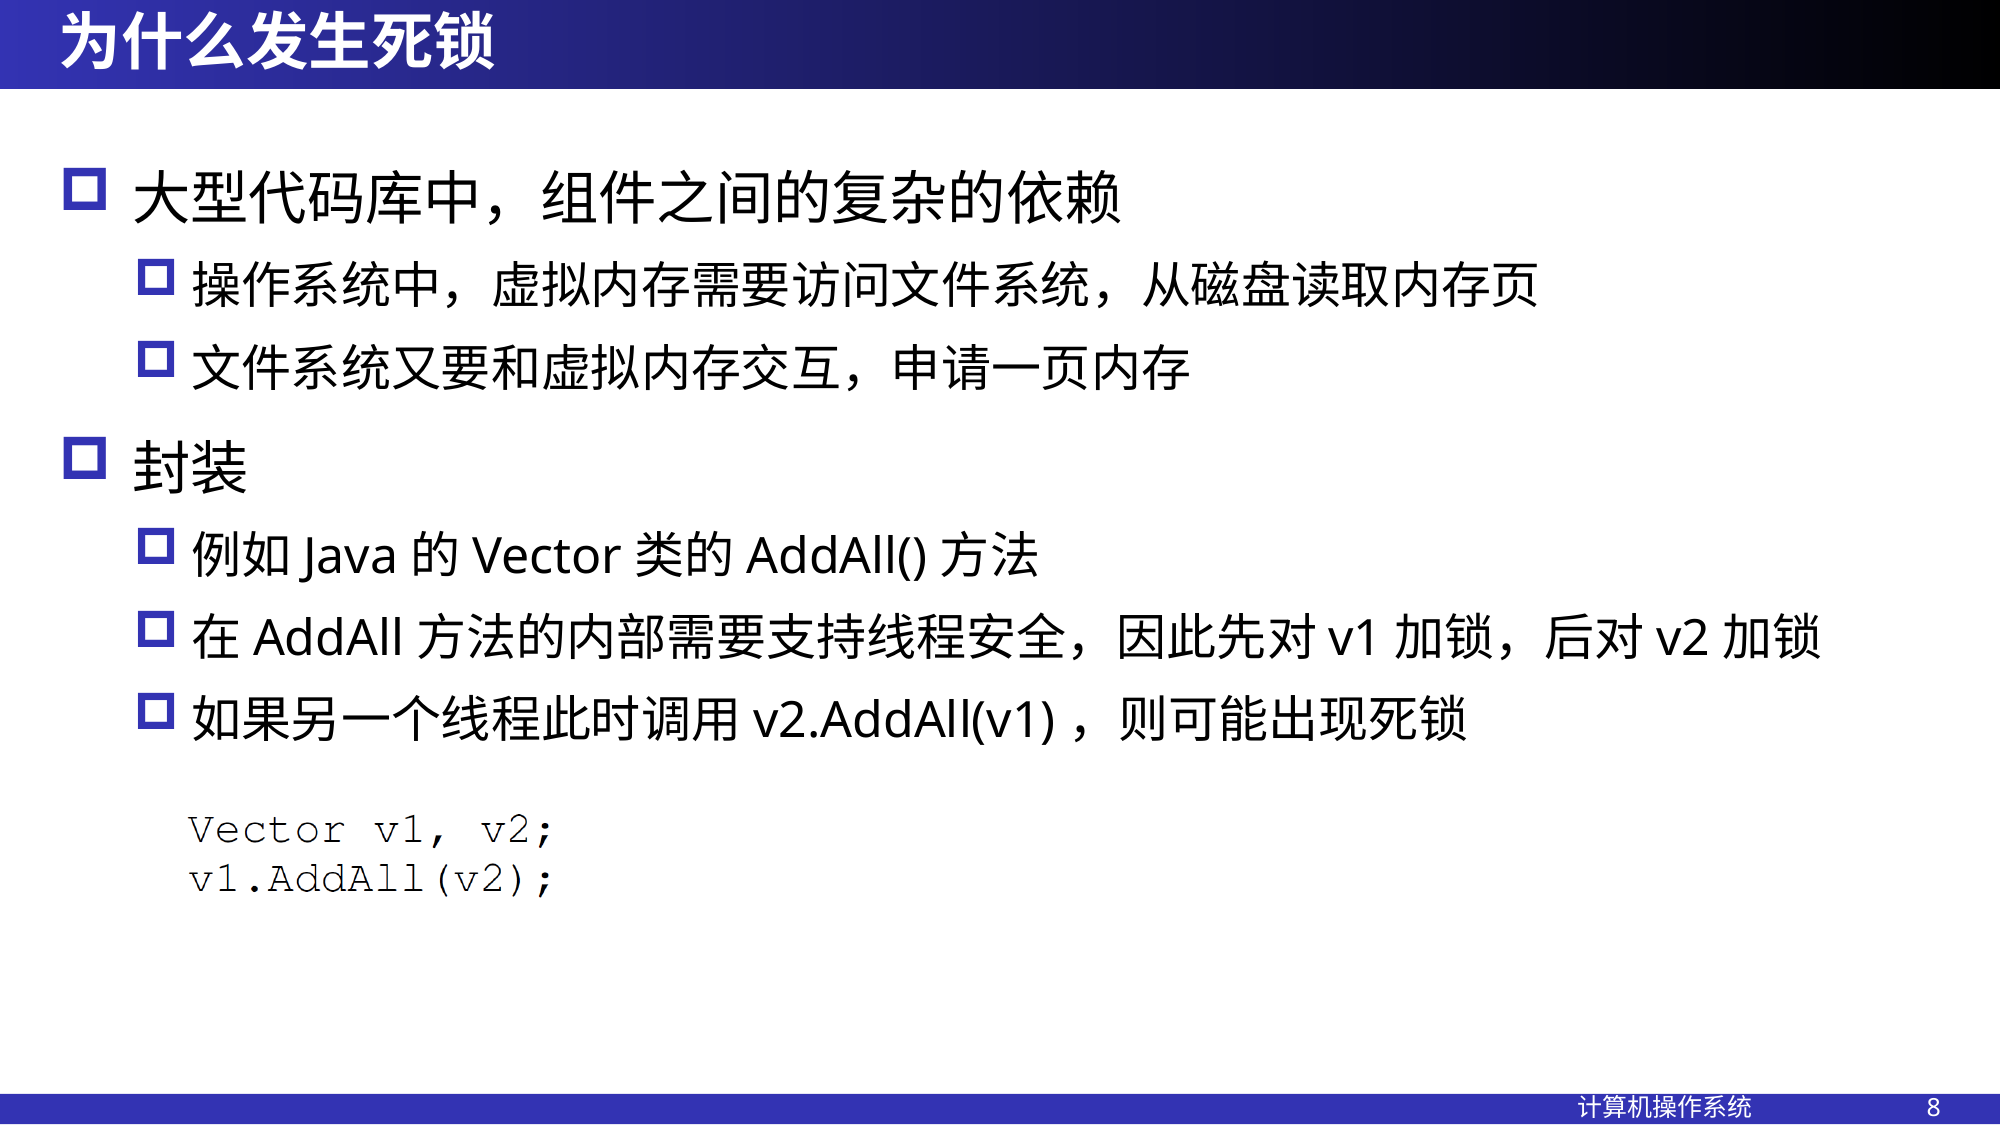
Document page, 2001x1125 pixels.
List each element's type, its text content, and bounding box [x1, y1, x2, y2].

list 大型代码库中，组件之间的复杂的依赖 操作系统中，虚拟内存需要访问文件系统，从磁盘读取内存页 文件系统又要和虚拟内存交互，申请一页内存 封装 例如Java的Vector类的AddAll()方法 在AddAll方法的内部需要支持线程安全，因此先对v1加锁，后对v2加锁 如果另一个线程此时调用v2.AddAll(v1)，则可能出现死锁 [0, 88, 2000, 1093]
picture [153, 789, 631, 942]
title 为什么发生死锁 [0, 0, 2000, 88]
slide_number 计算机操作系统 8 [0, 1093, 2000, 1125]
